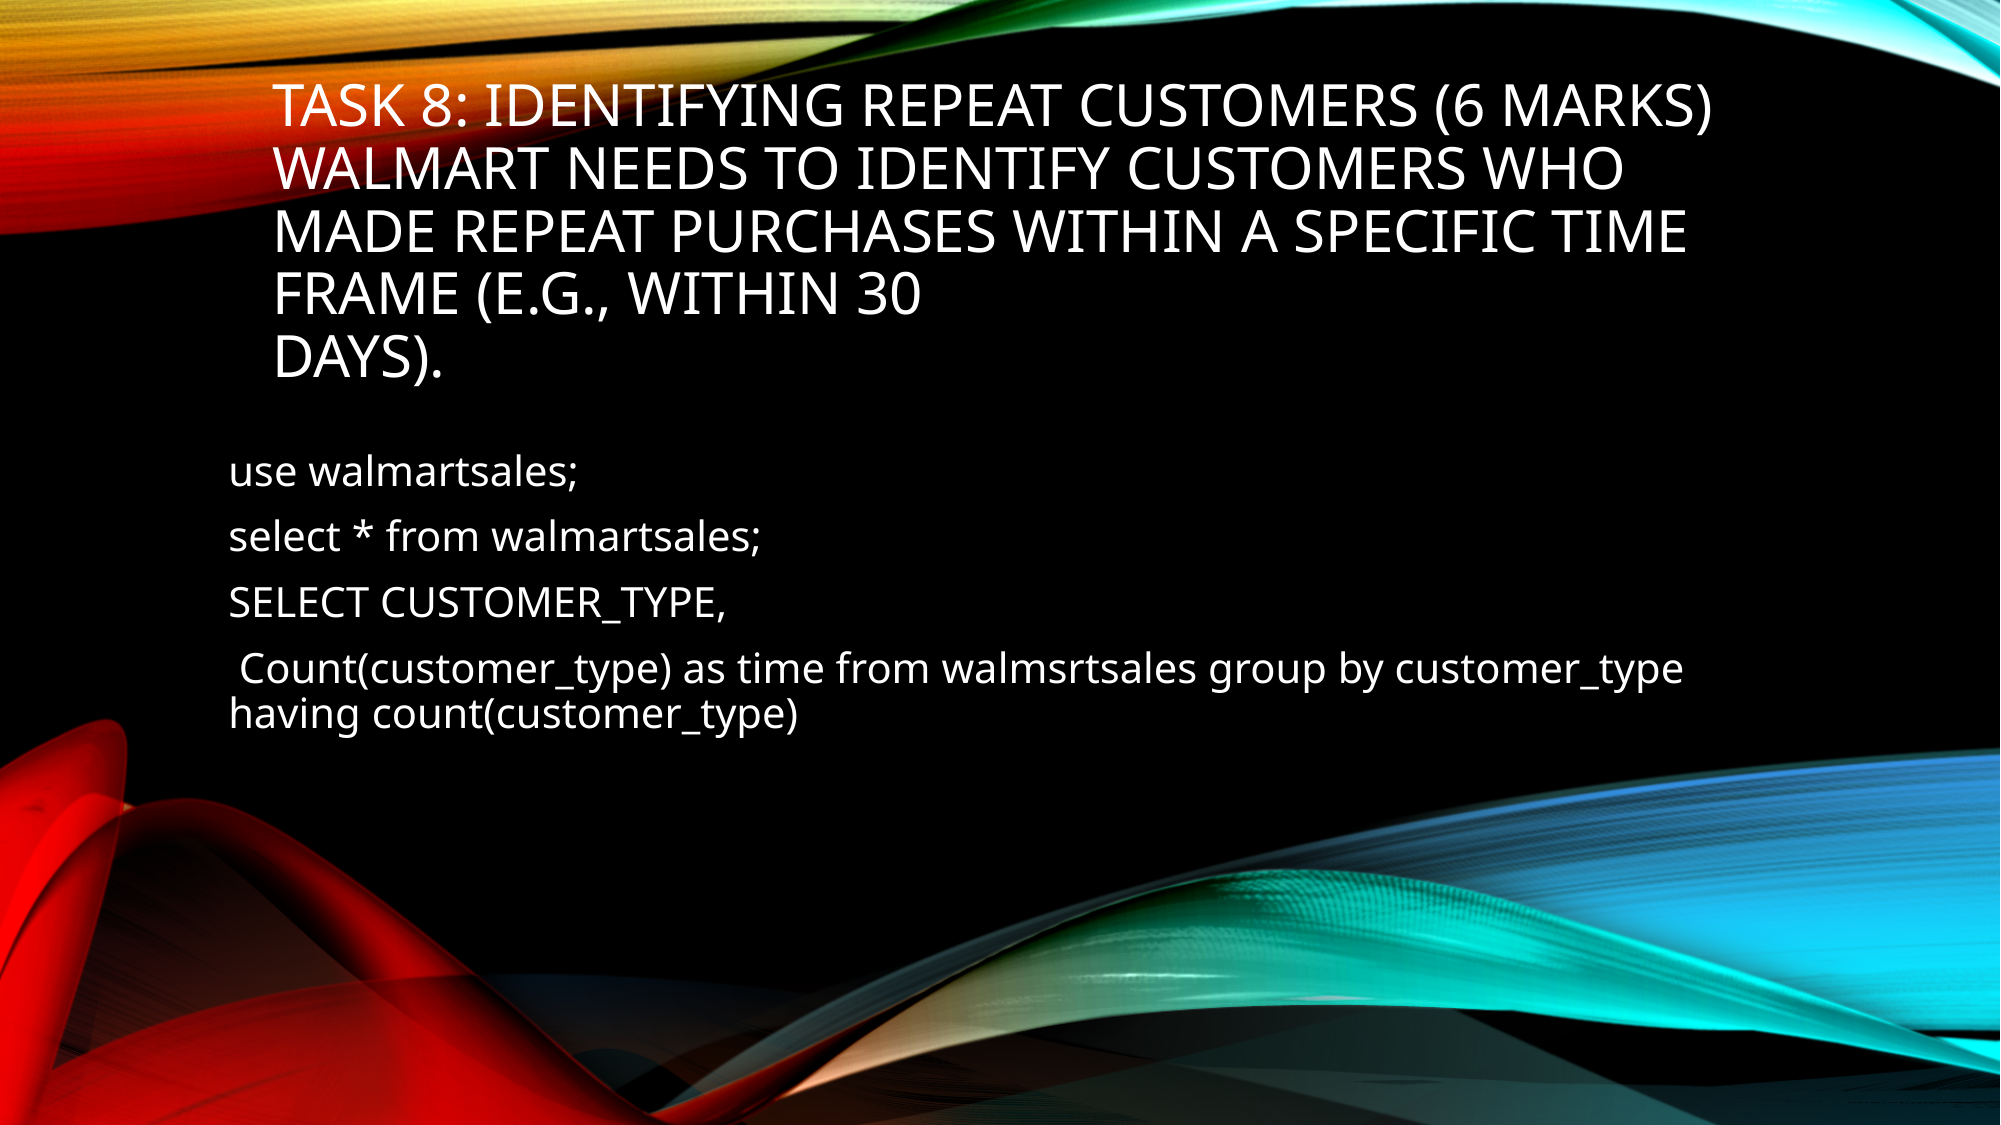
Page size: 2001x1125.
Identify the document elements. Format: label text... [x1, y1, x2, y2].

title Task 8: Identifying Repeat Customers (6 Marks) Walmart needs to identify customers who made repeat purchases within a specific time frame (e.g., within 30 days). [257, 23, 1808, 399]
subtitle use walmartsales; select * from walmartsales; SELECT CUSTOMER_TYPE, Count(customer_type) as time from walmsrtsales group by customer_type having count(customer_type) [213, 442, 1764, 1006]
picture [0, 0, 2000, 237]
picture [0, 717, 2000, 1125]
